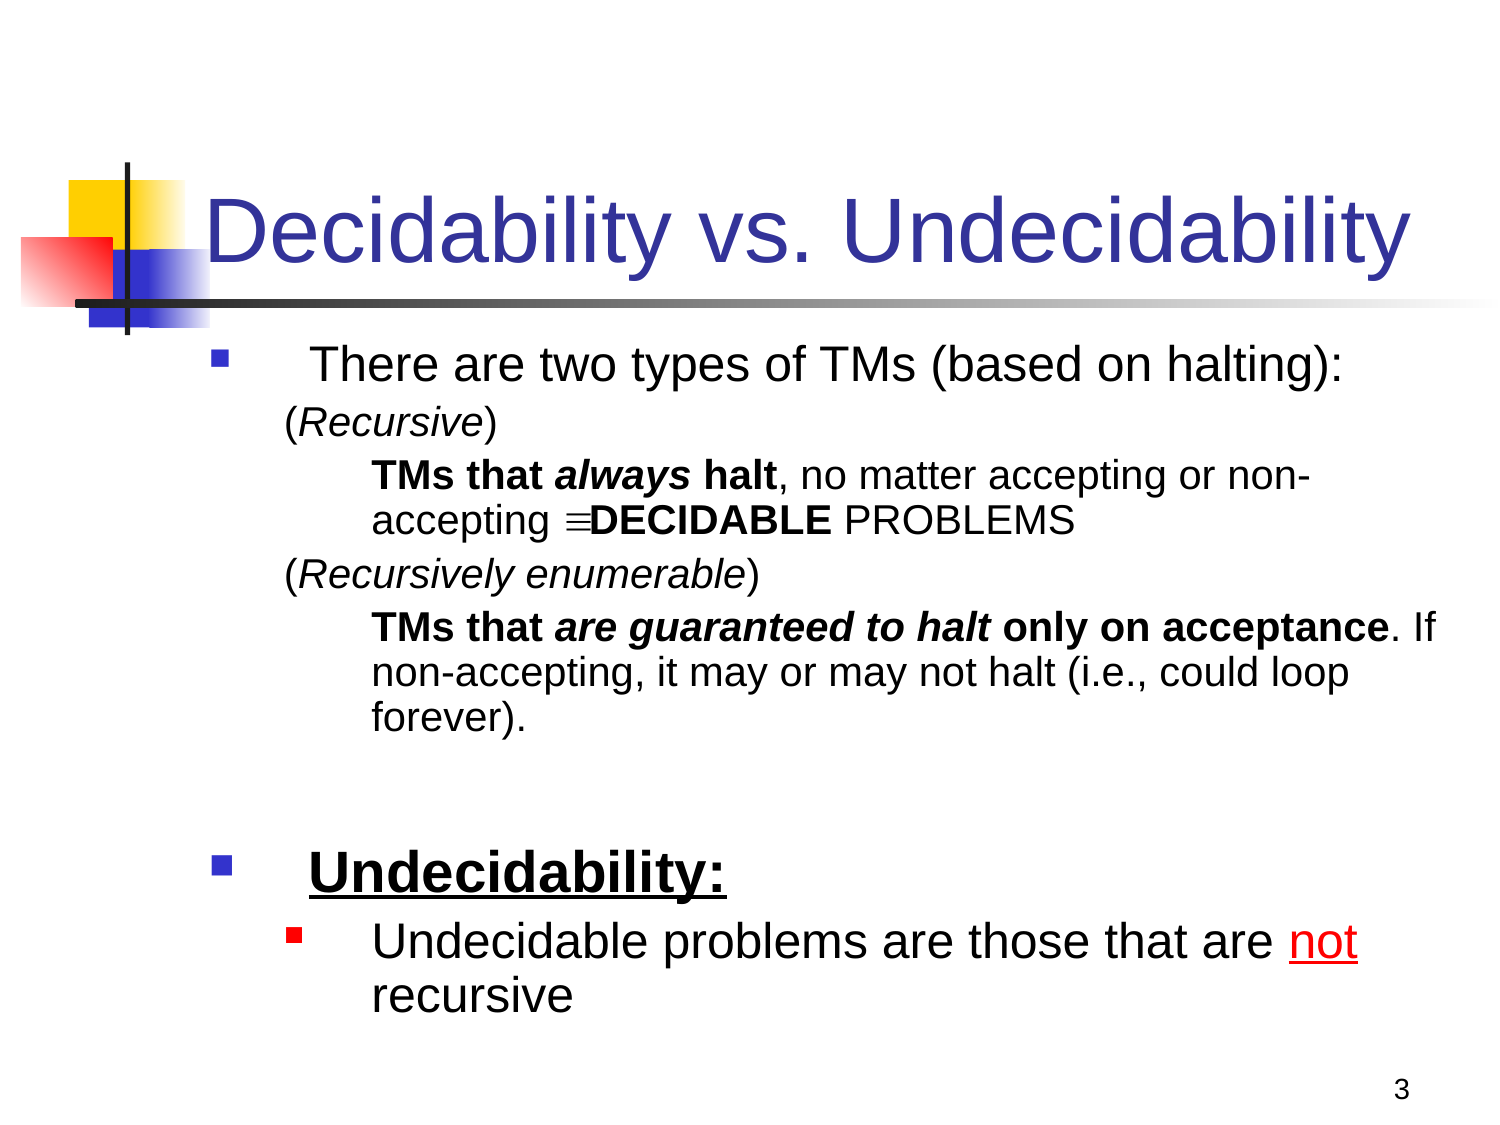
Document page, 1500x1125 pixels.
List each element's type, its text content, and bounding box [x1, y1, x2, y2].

title Decidability vs. Undecidability [188, 101, 1468, 289]
list There are two types of TMs (based on halting): (Recursive) TMs that always halt, no matter accepting or non-accepting  DECIDABLE PROBLEMS (Recursively enumerable) TMs that are guaranteed to halt only on acceptance. If non-accepting, it may or may not halt (i.e., could loop forever). Undecidability: Undecidable problems are those that are not recursive [193, 330, 1470, 1007]
slide_number 3 [1112, 1037, 1426, 1113]
